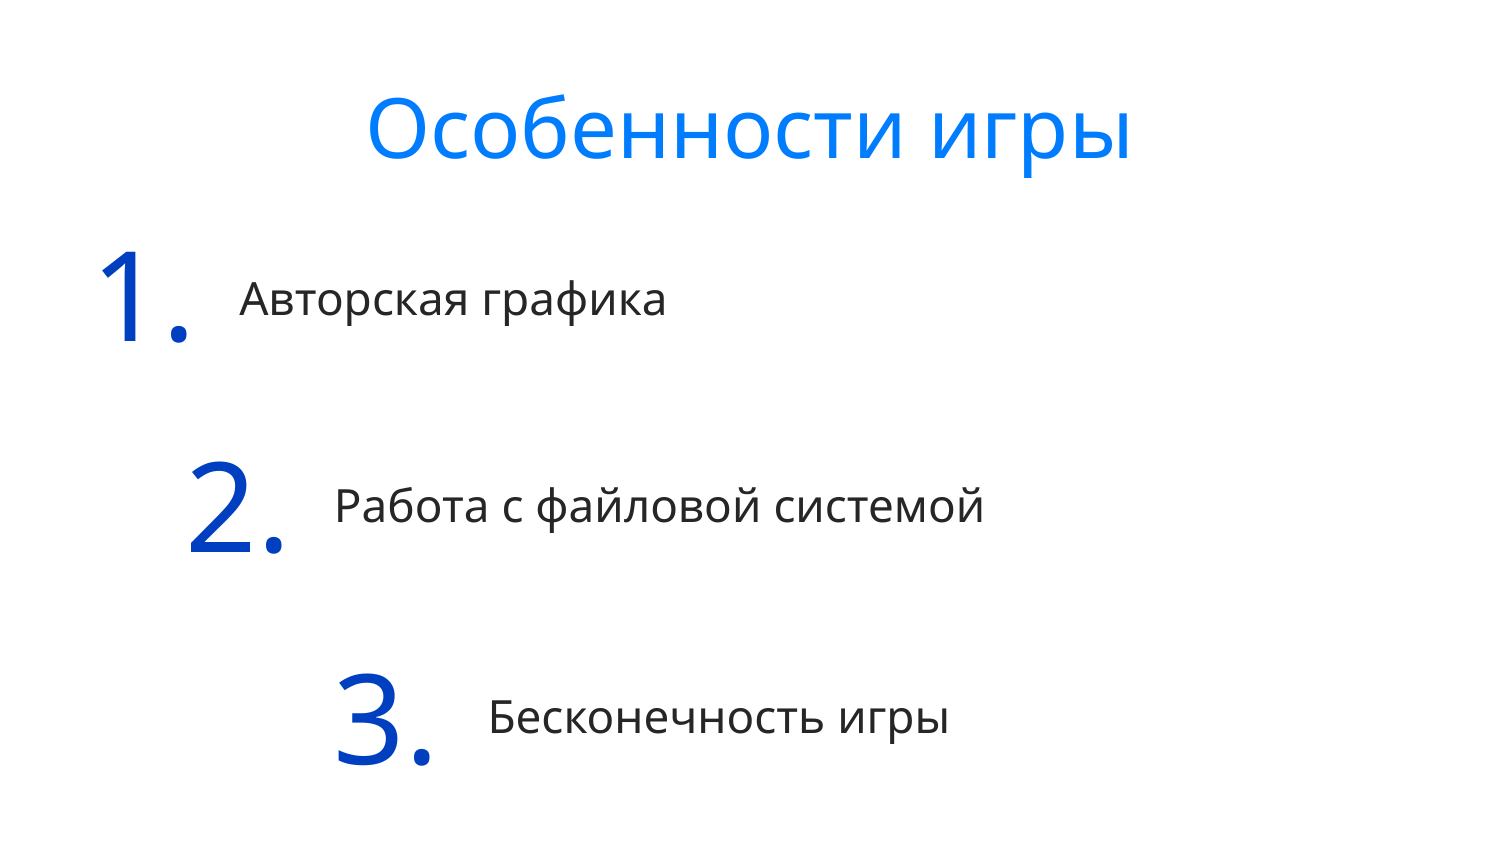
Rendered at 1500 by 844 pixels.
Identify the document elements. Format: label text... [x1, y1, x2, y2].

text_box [76, 209, 1064, 799]
text_box Особенности игры [41, 67, 1459, 183]
